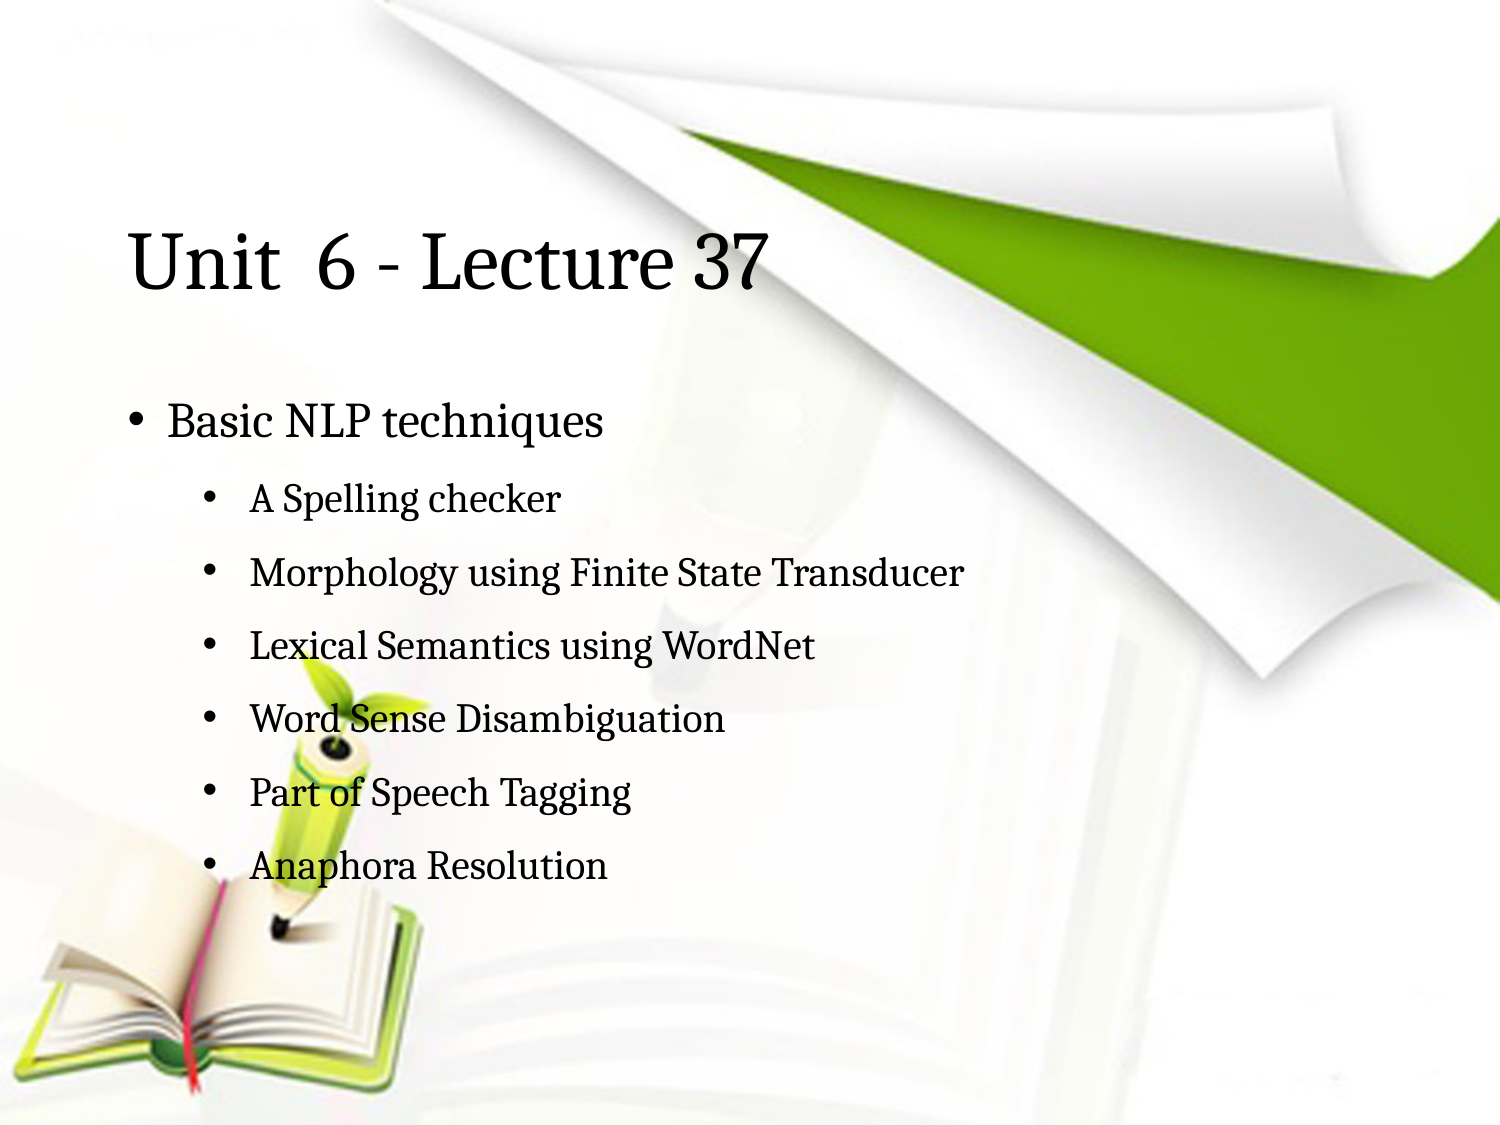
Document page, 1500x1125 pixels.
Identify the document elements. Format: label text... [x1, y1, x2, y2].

subtitle Basic NLP techniques A Spelling checker Morphology using Finite State Transducer Lexical Semantics using WordNet Word Sense Disambiguation Part of Speech Tagging Anaphora Resolution [112, 362, 1438, 838]
title Unit 6 - Lecture 37 [112, 149, 1388, 362]
picture [0, 0, 1500, 1125]
